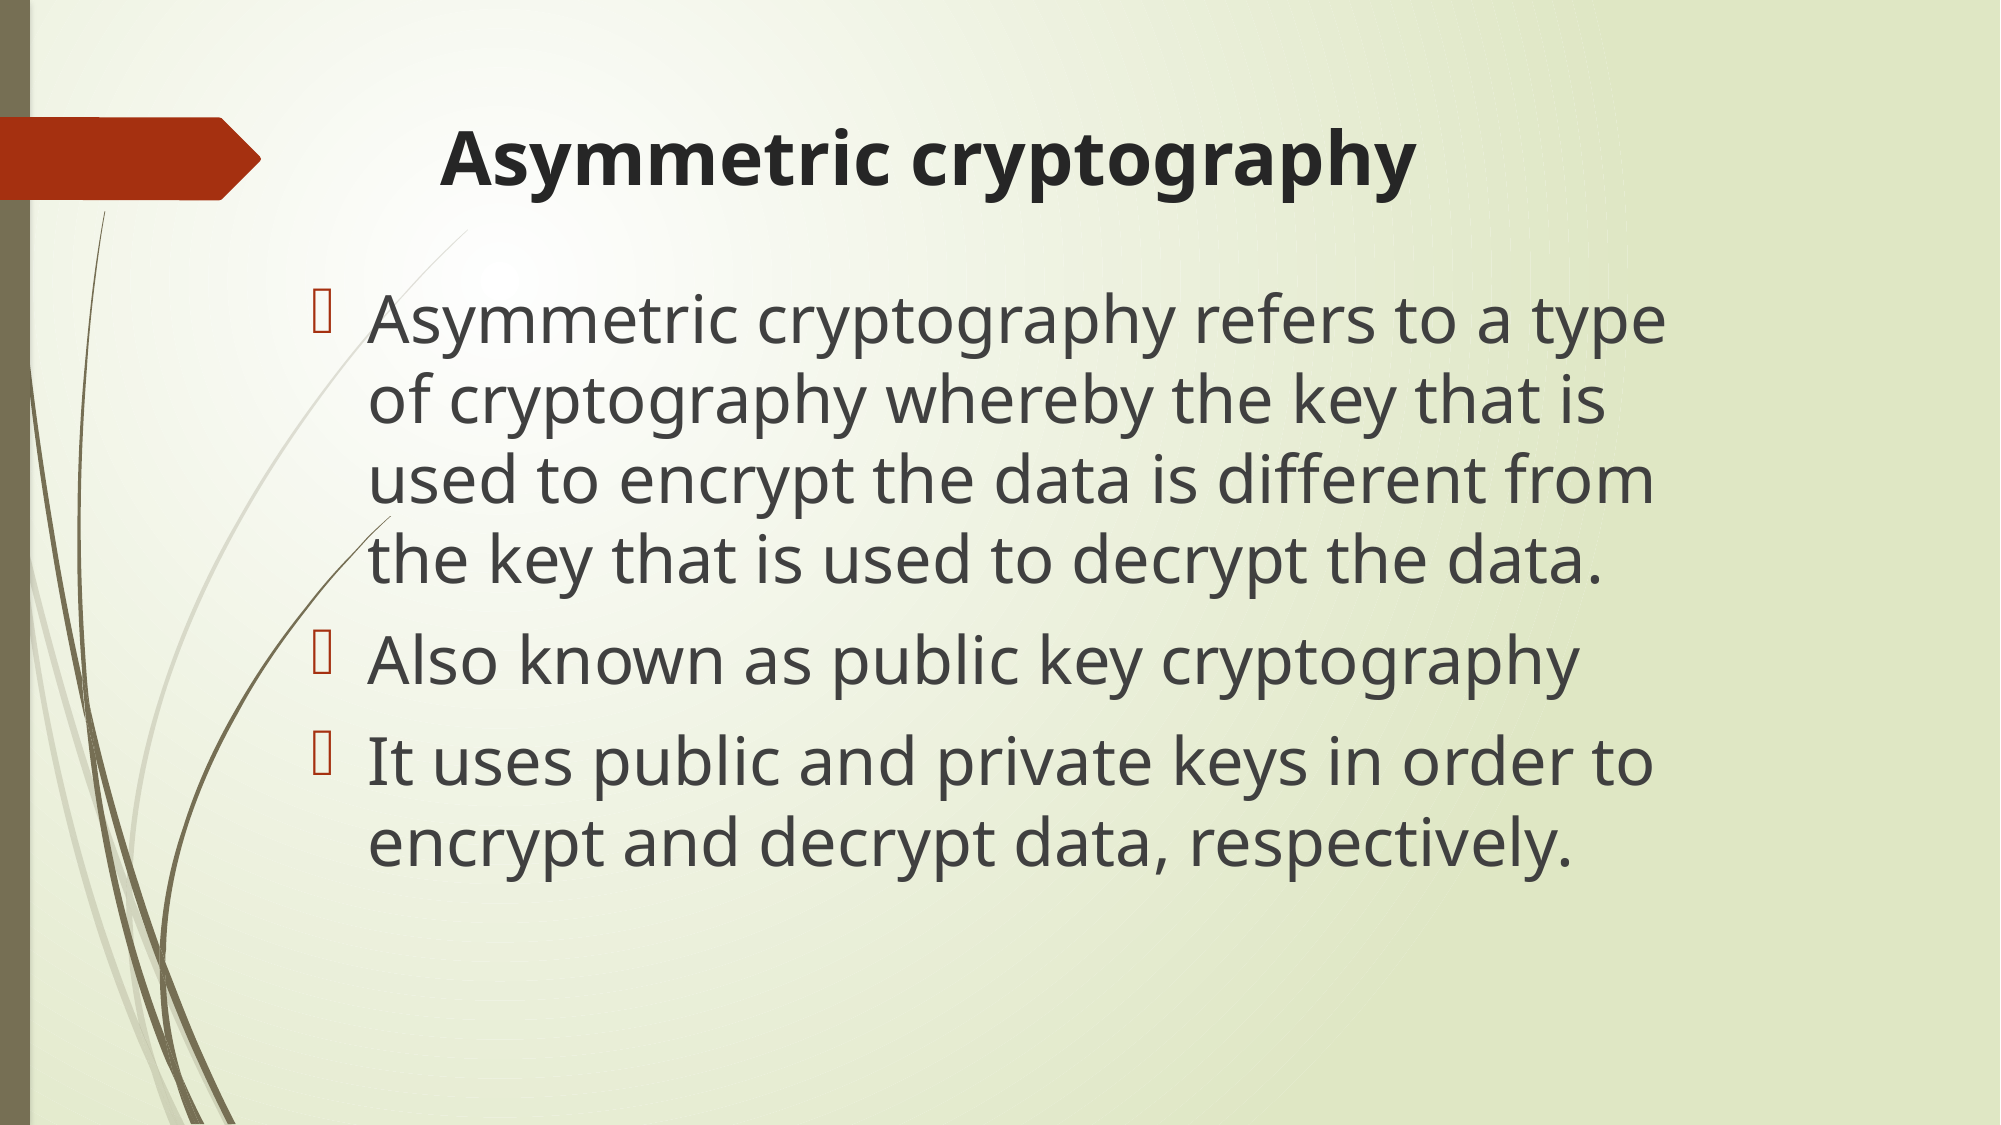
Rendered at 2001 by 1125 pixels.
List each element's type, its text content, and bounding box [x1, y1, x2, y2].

list Asymmetric cryptography refers to a type of cryptography whereby the key that is used to encrypt the data is different from the key that is used to decrypt the data. Also known as public key cryptography It uses public and private keys in order to encrypt and decrypt data, respectively. [296, 269, 1759, 890]
title Asymmetric cryptography [425, 102, 1888, 313]
